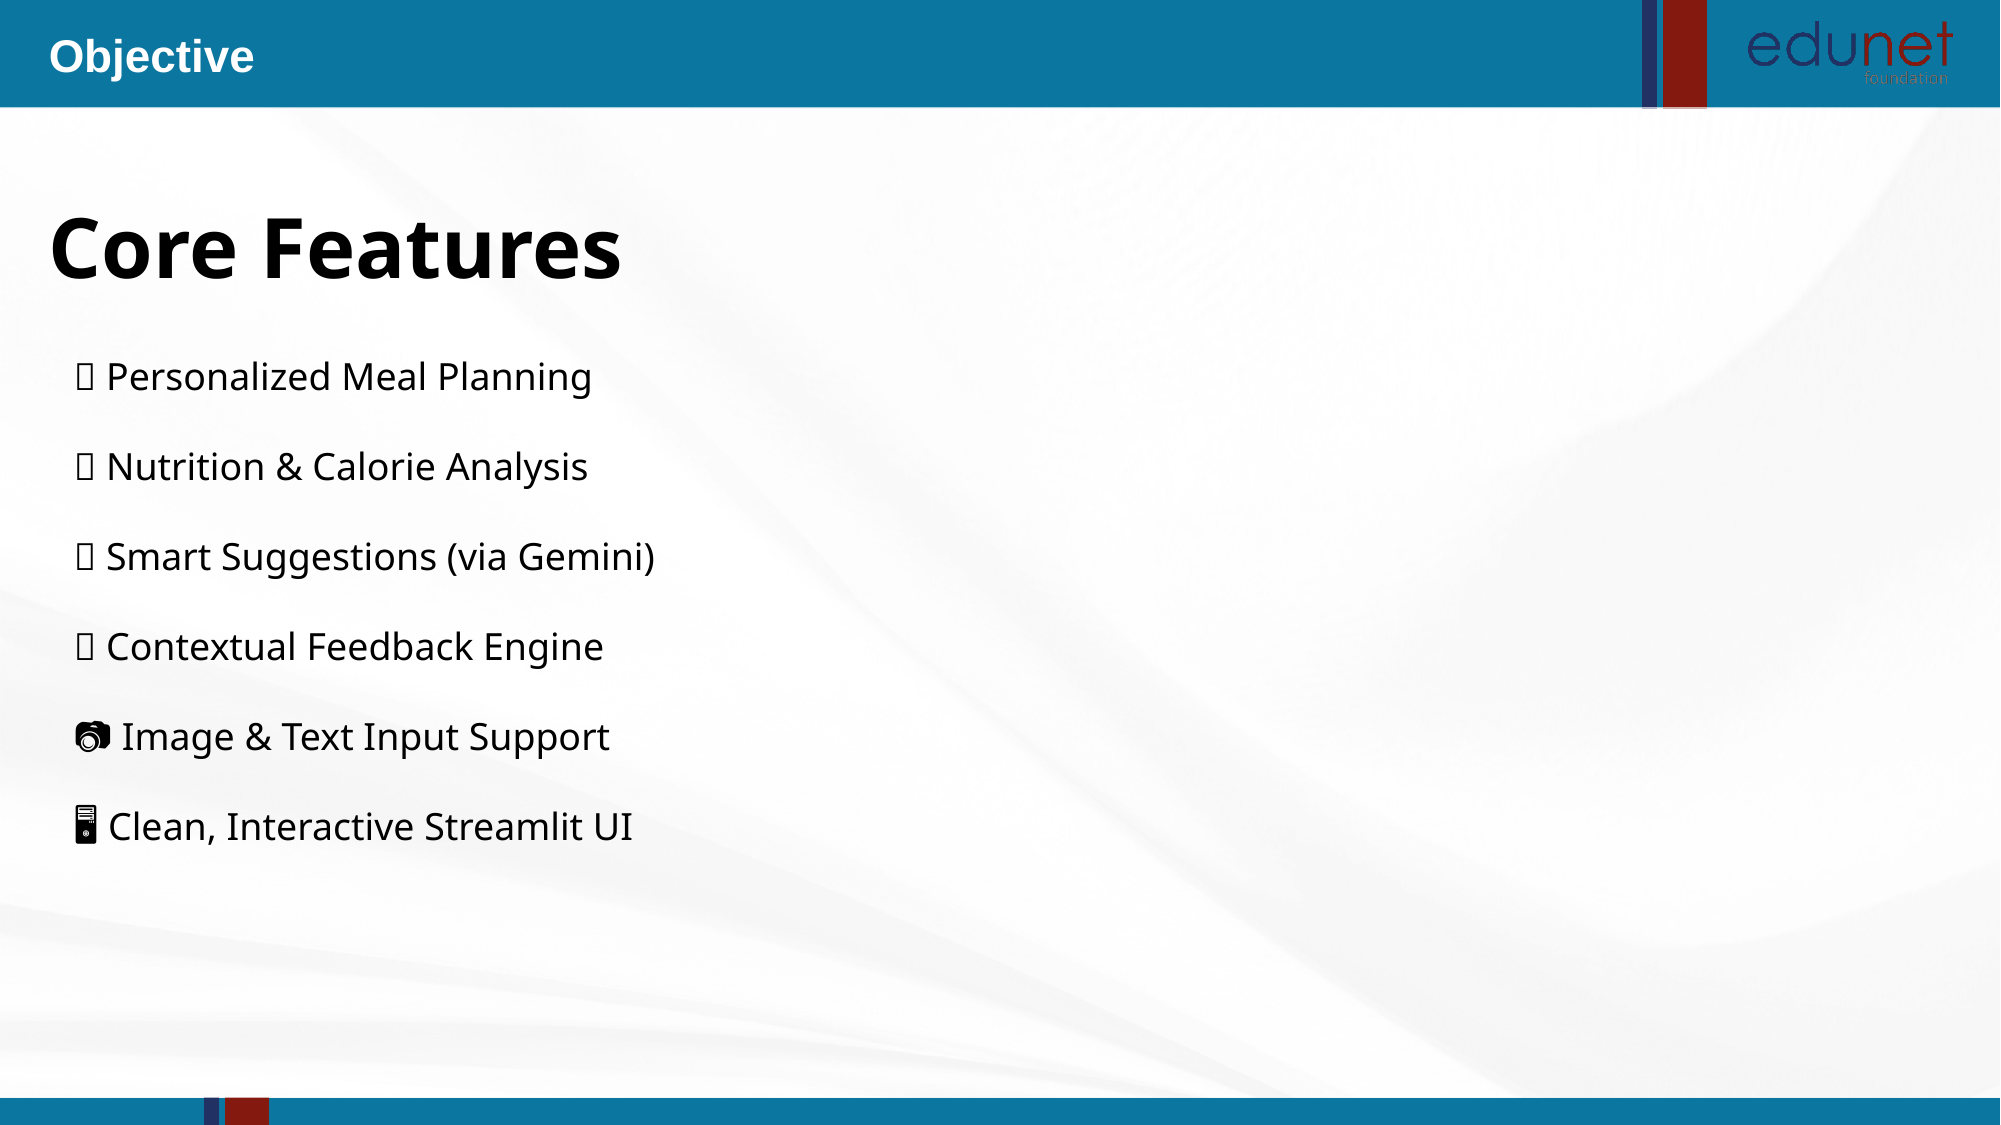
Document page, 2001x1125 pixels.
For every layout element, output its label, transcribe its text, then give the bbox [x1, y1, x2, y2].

text_box ✅ Personalized Meal Planning 🍎 Nutrition & Calorie Analysis 🤖 Smart Suggestions (via Gemini) 🧠 Contextual Feedback Engine 📷 Image & Text Input Support 🖥️ Clean, Interactive Streamlit UI [59, 300, 1059, 946]
text_box Core Features [34, 138, 1530, 303]
text_box Objective [34, 18, 1966, 84]
